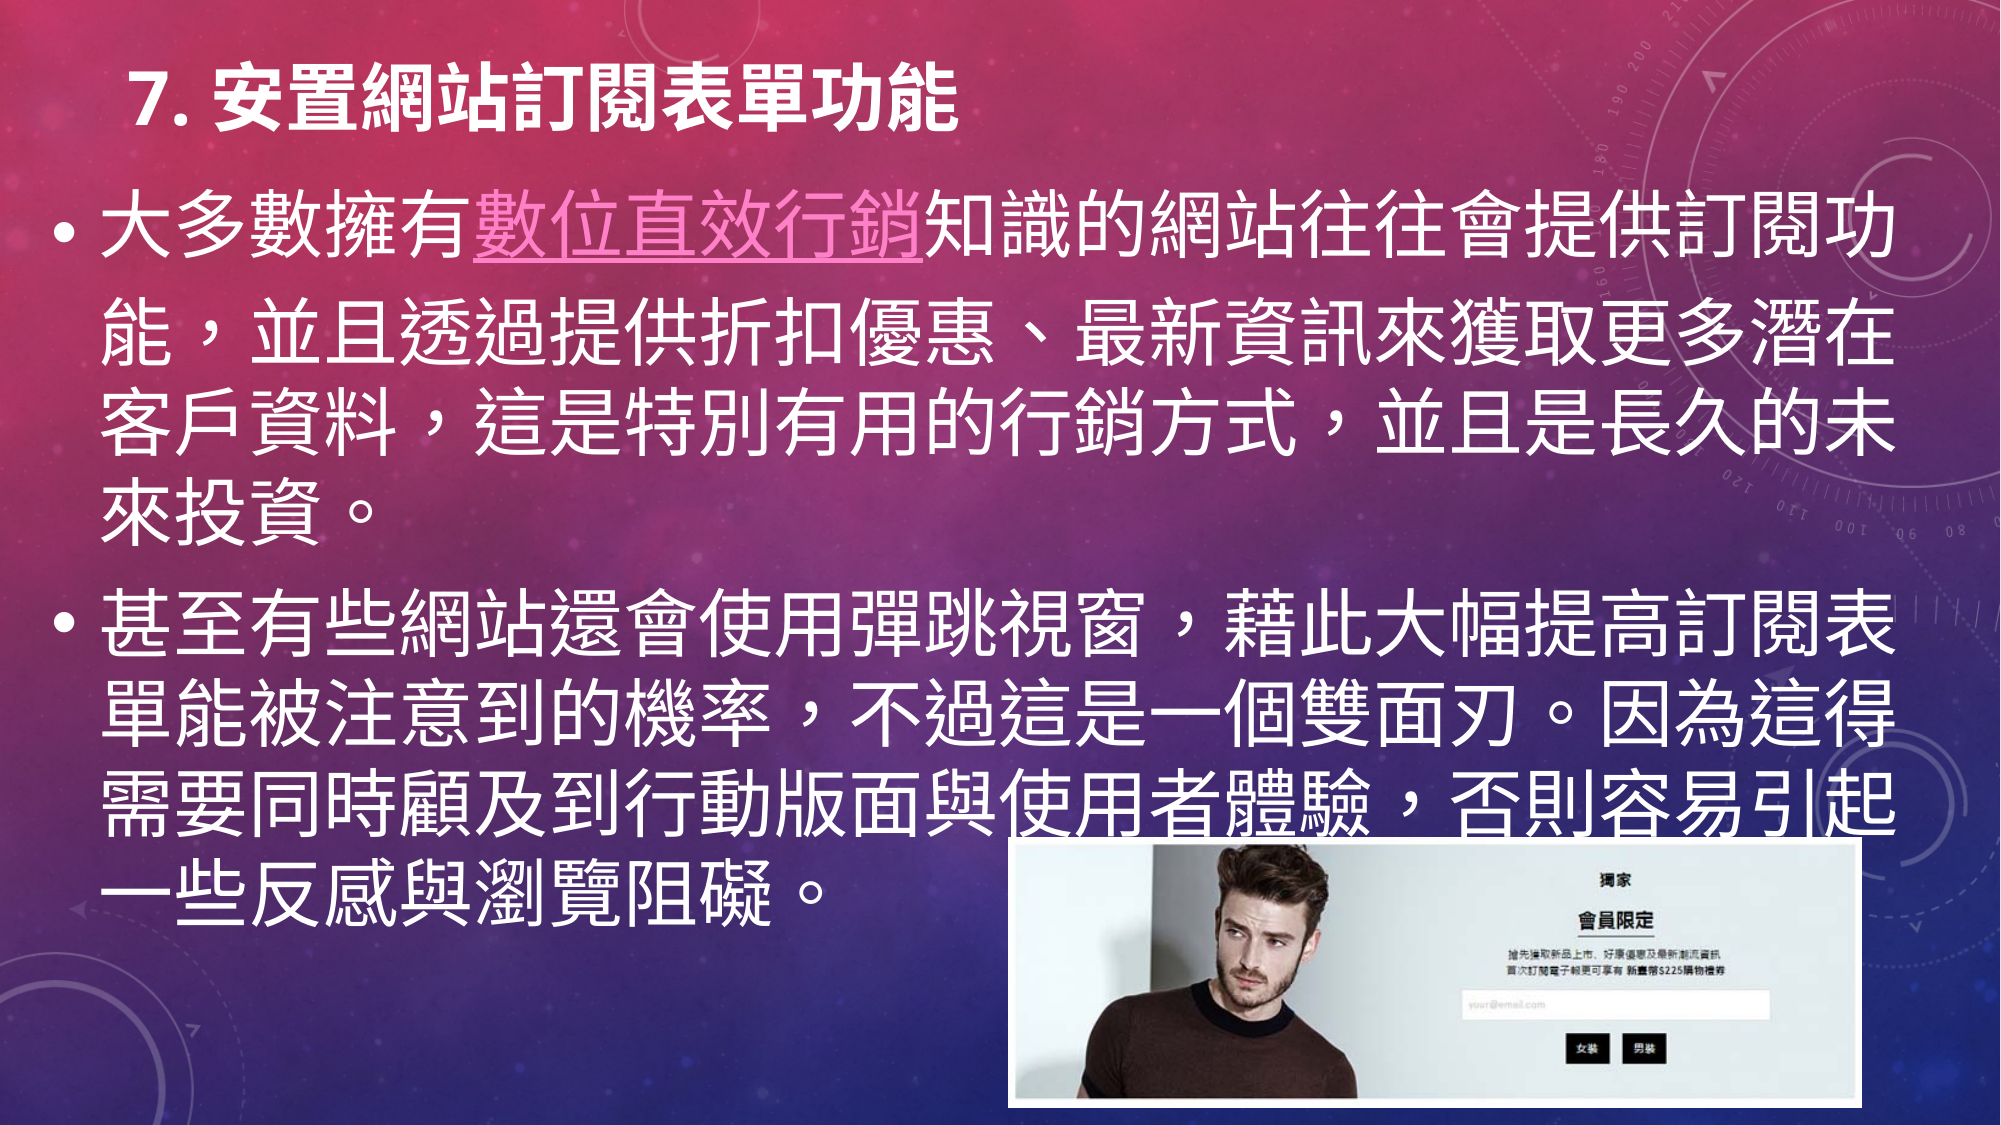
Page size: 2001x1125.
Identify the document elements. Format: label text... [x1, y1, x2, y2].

list 大多數擁有數位直效行銷知識的網站往往會提供訂閱功能，並且透過提供折扣優惠、最新資訊來獲取更多潛在客戶資料，這是特別有用的行銷方式，並且是長久的未來投資。 甚至有些網站還會使用彈跳視窗，藉此大幅提高訂閱表單能被注意到的機率，不過這是一個雙面刃。因為這得需要同時顧及到行動版面與使用者體驗，否則容易引起一些反感與瀏覽阻礙。 [36, 169, 1944, 950]
title 7.安置網站訂閱表單功能 [112, 21, 1775, 169]
picture [0, 0, 2001, 1125]
